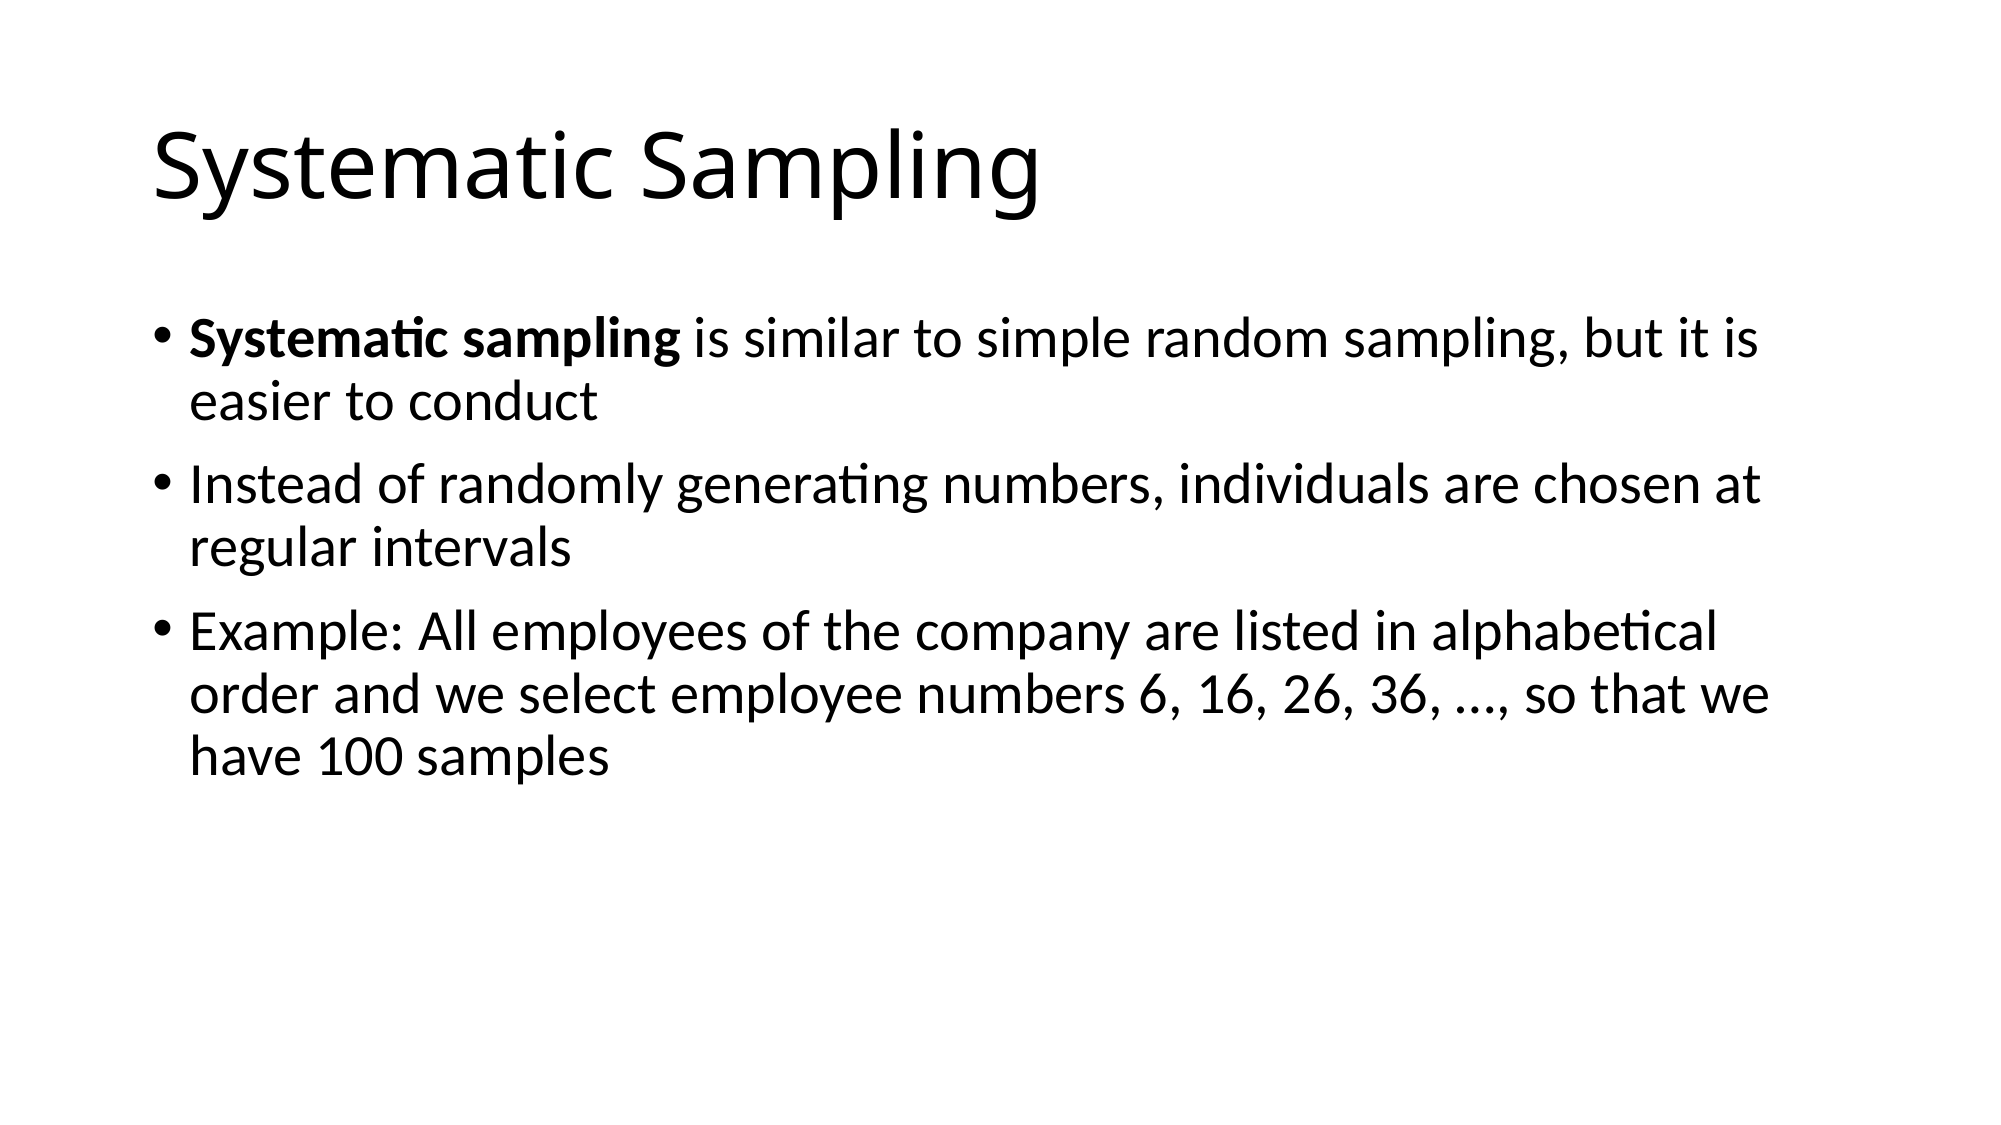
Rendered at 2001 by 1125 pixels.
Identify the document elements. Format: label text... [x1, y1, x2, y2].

list Systematic sampling is similar to simple random sampling, but it is easier to conduct Instead of randomly generating numbers, individuals are chosen at regular intervals Example: All employees of the company are listed in alphabetical order and we select employee numbers 6, 16, 26, 36, …, so that we have 100 samples [137, 299, 1863, 1014]
title Systematic Sampling [137, 59, 1863, 278]
